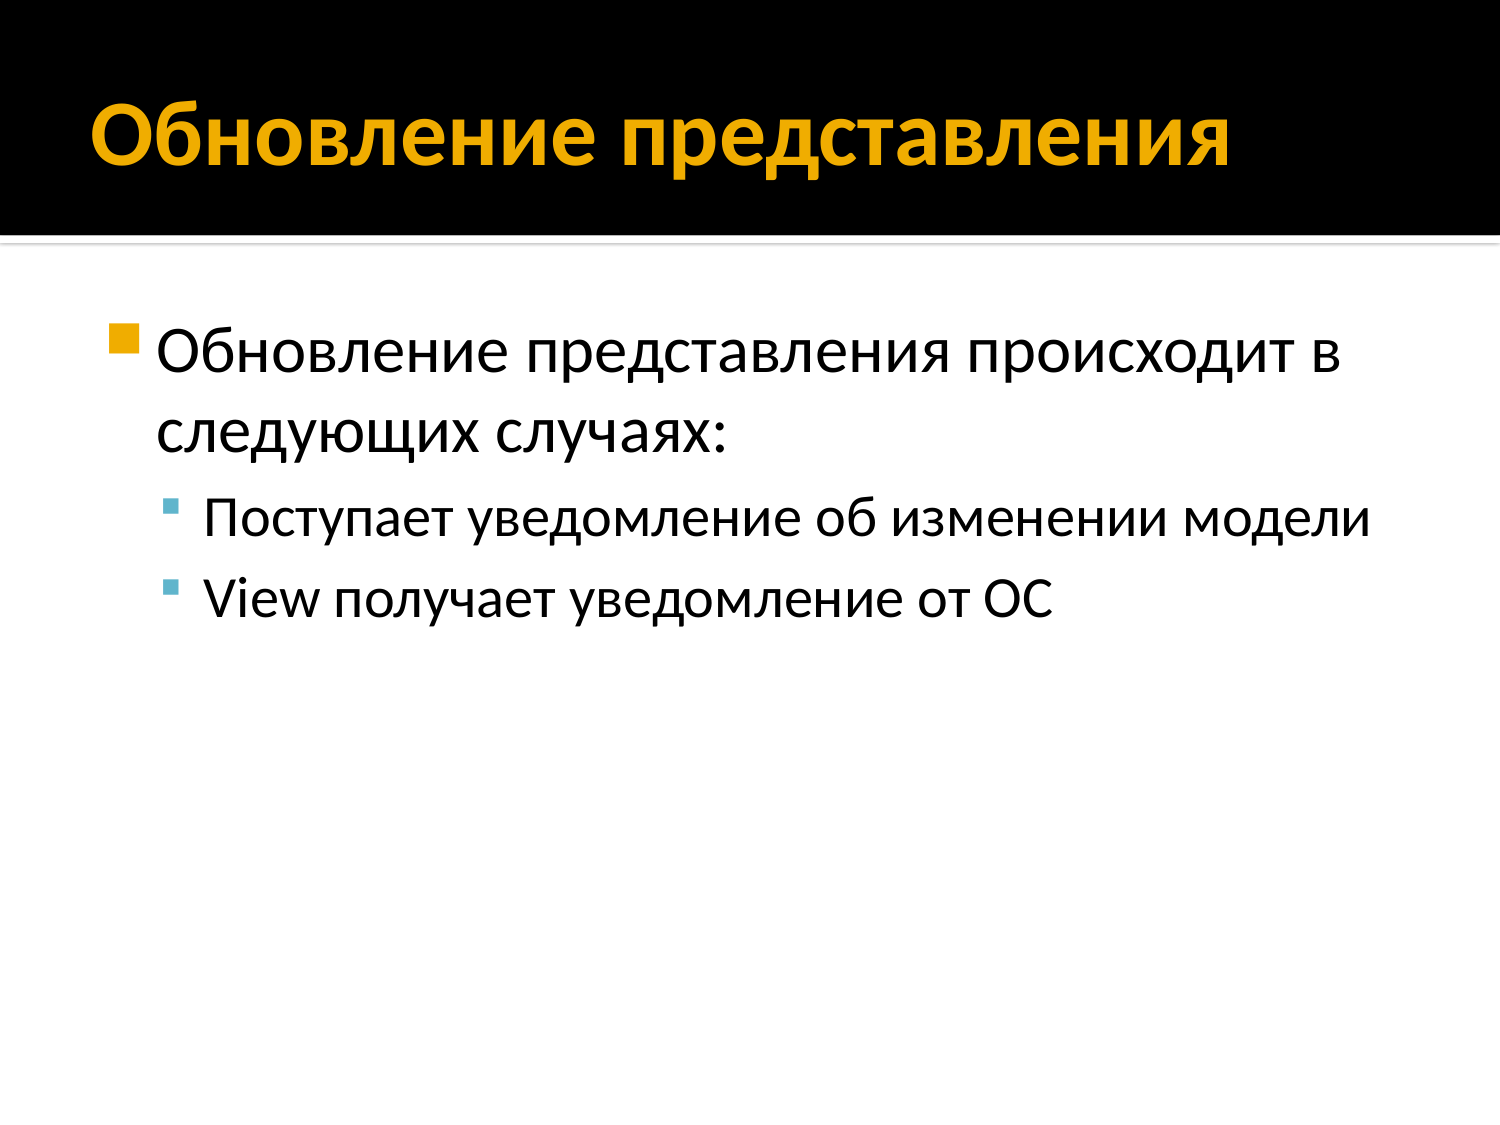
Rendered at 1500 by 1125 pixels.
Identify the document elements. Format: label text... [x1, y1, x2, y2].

list Обновление представления происходит в следующих случаях: Поступает уведомление об изменении модели View получает уведомление от ОС [75, 291, 1425, 1050]
title Обновление представления [75, 25, 1425, 231]
